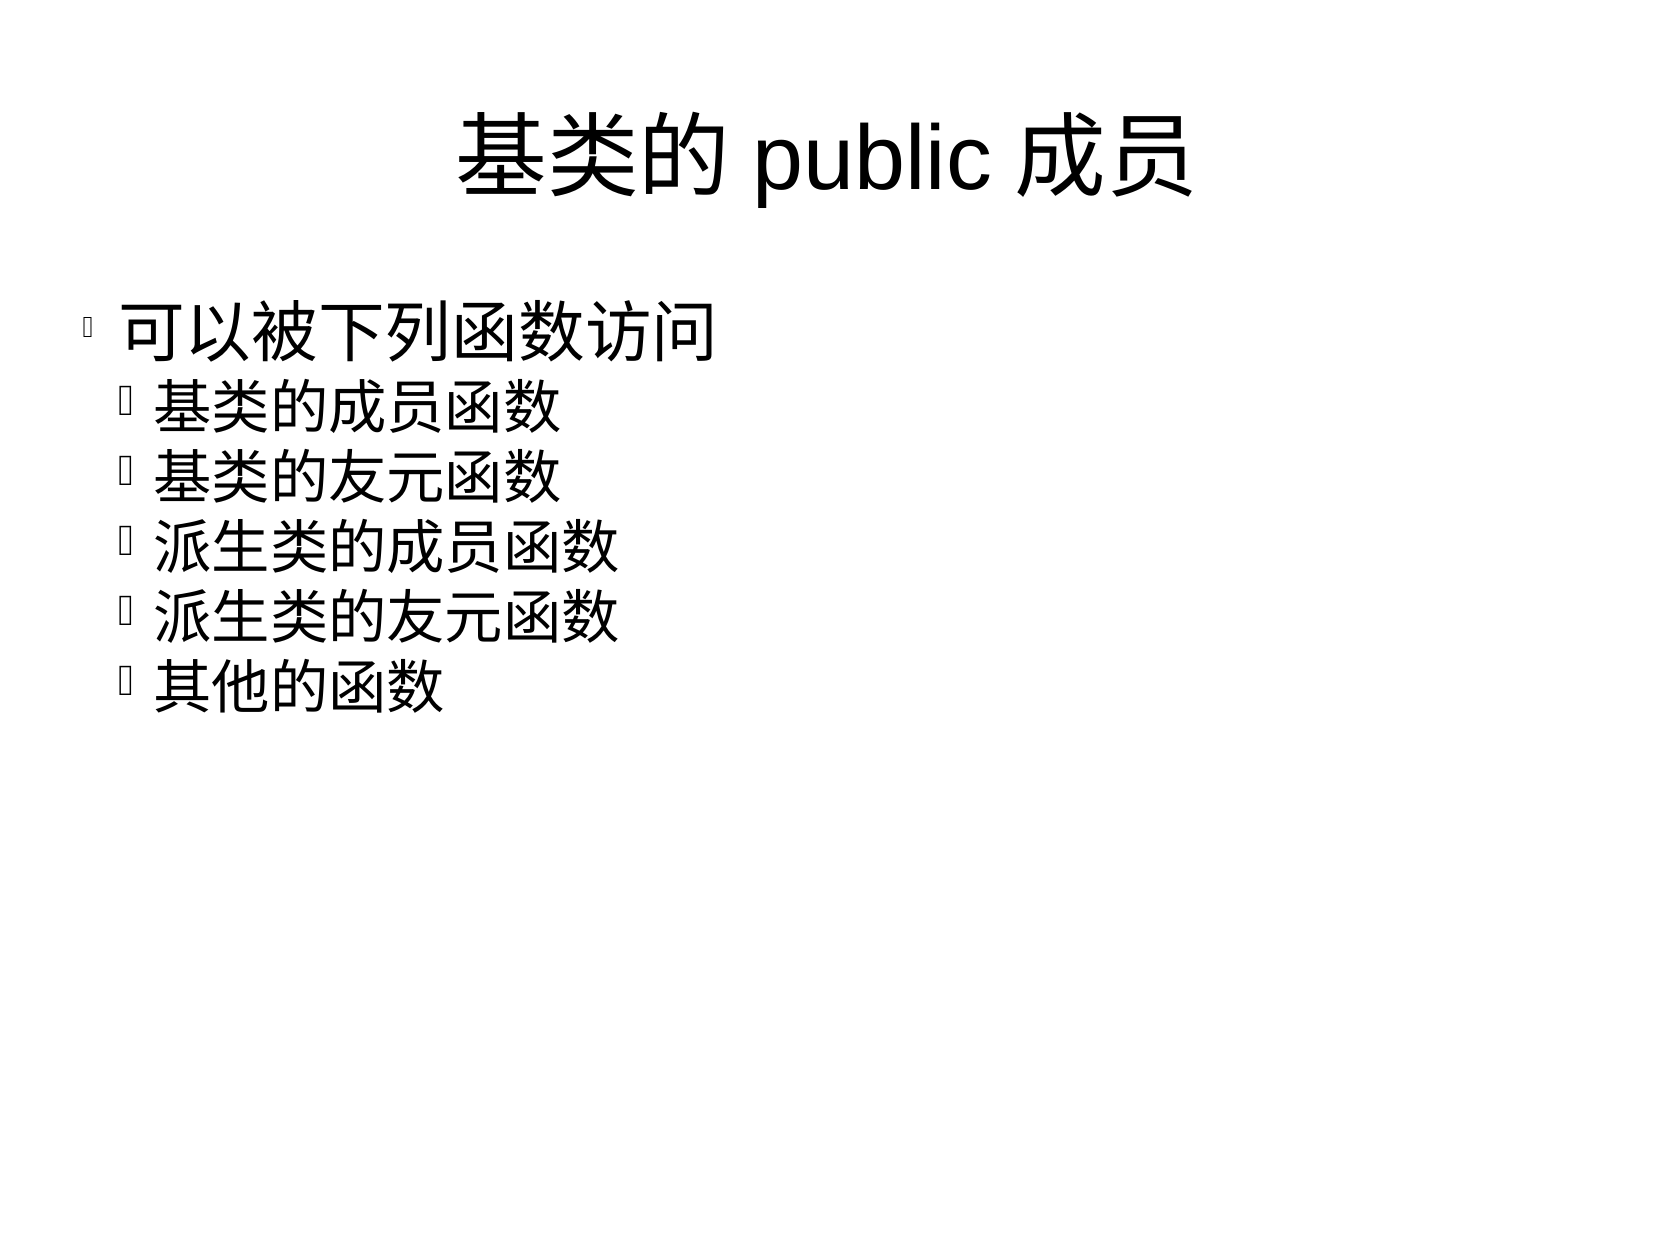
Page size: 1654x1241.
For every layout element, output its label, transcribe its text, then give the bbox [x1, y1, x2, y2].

text_box 基类的public成员 [82, 49, 1571, 257]
text_box 可以被下列函数访问 基类的成员函数 基类的友元函数 派生类的成员函数 派生类的友元函数 其他的函数 [82, 290, 1571, 1010]
